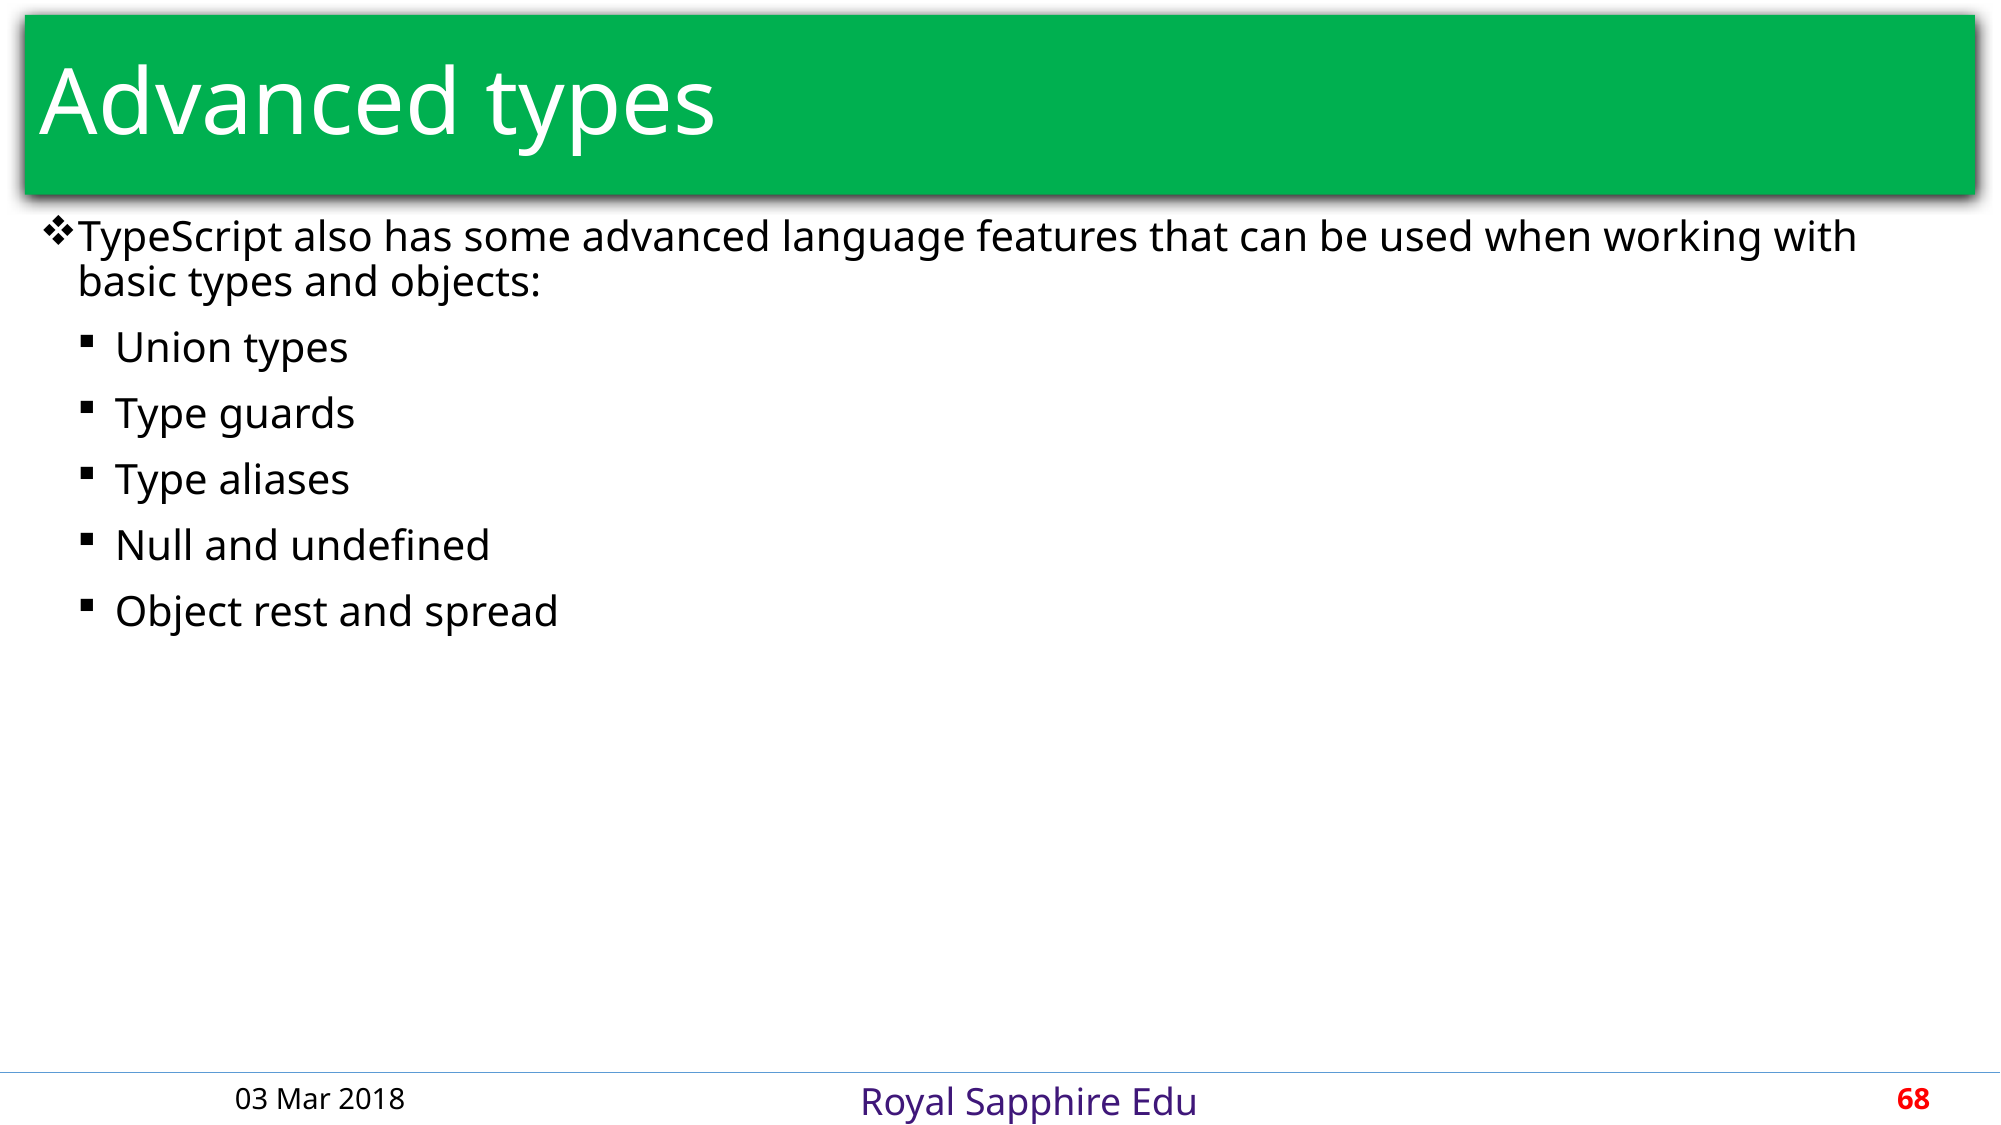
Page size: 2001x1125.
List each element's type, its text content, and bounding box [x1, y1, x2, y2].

title Advanced types [24, 14, 1975, 195]
list TypeScript also has some advanced language features that can be used when working with basic types and objects: Union types Type guards Type aliases Null and undefined Object rest and spread [24, 208, 1975, 1063]
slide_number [220, 1072, 671, 1115]
slide_number 68 [1495, 1072, 1946, 1115]
